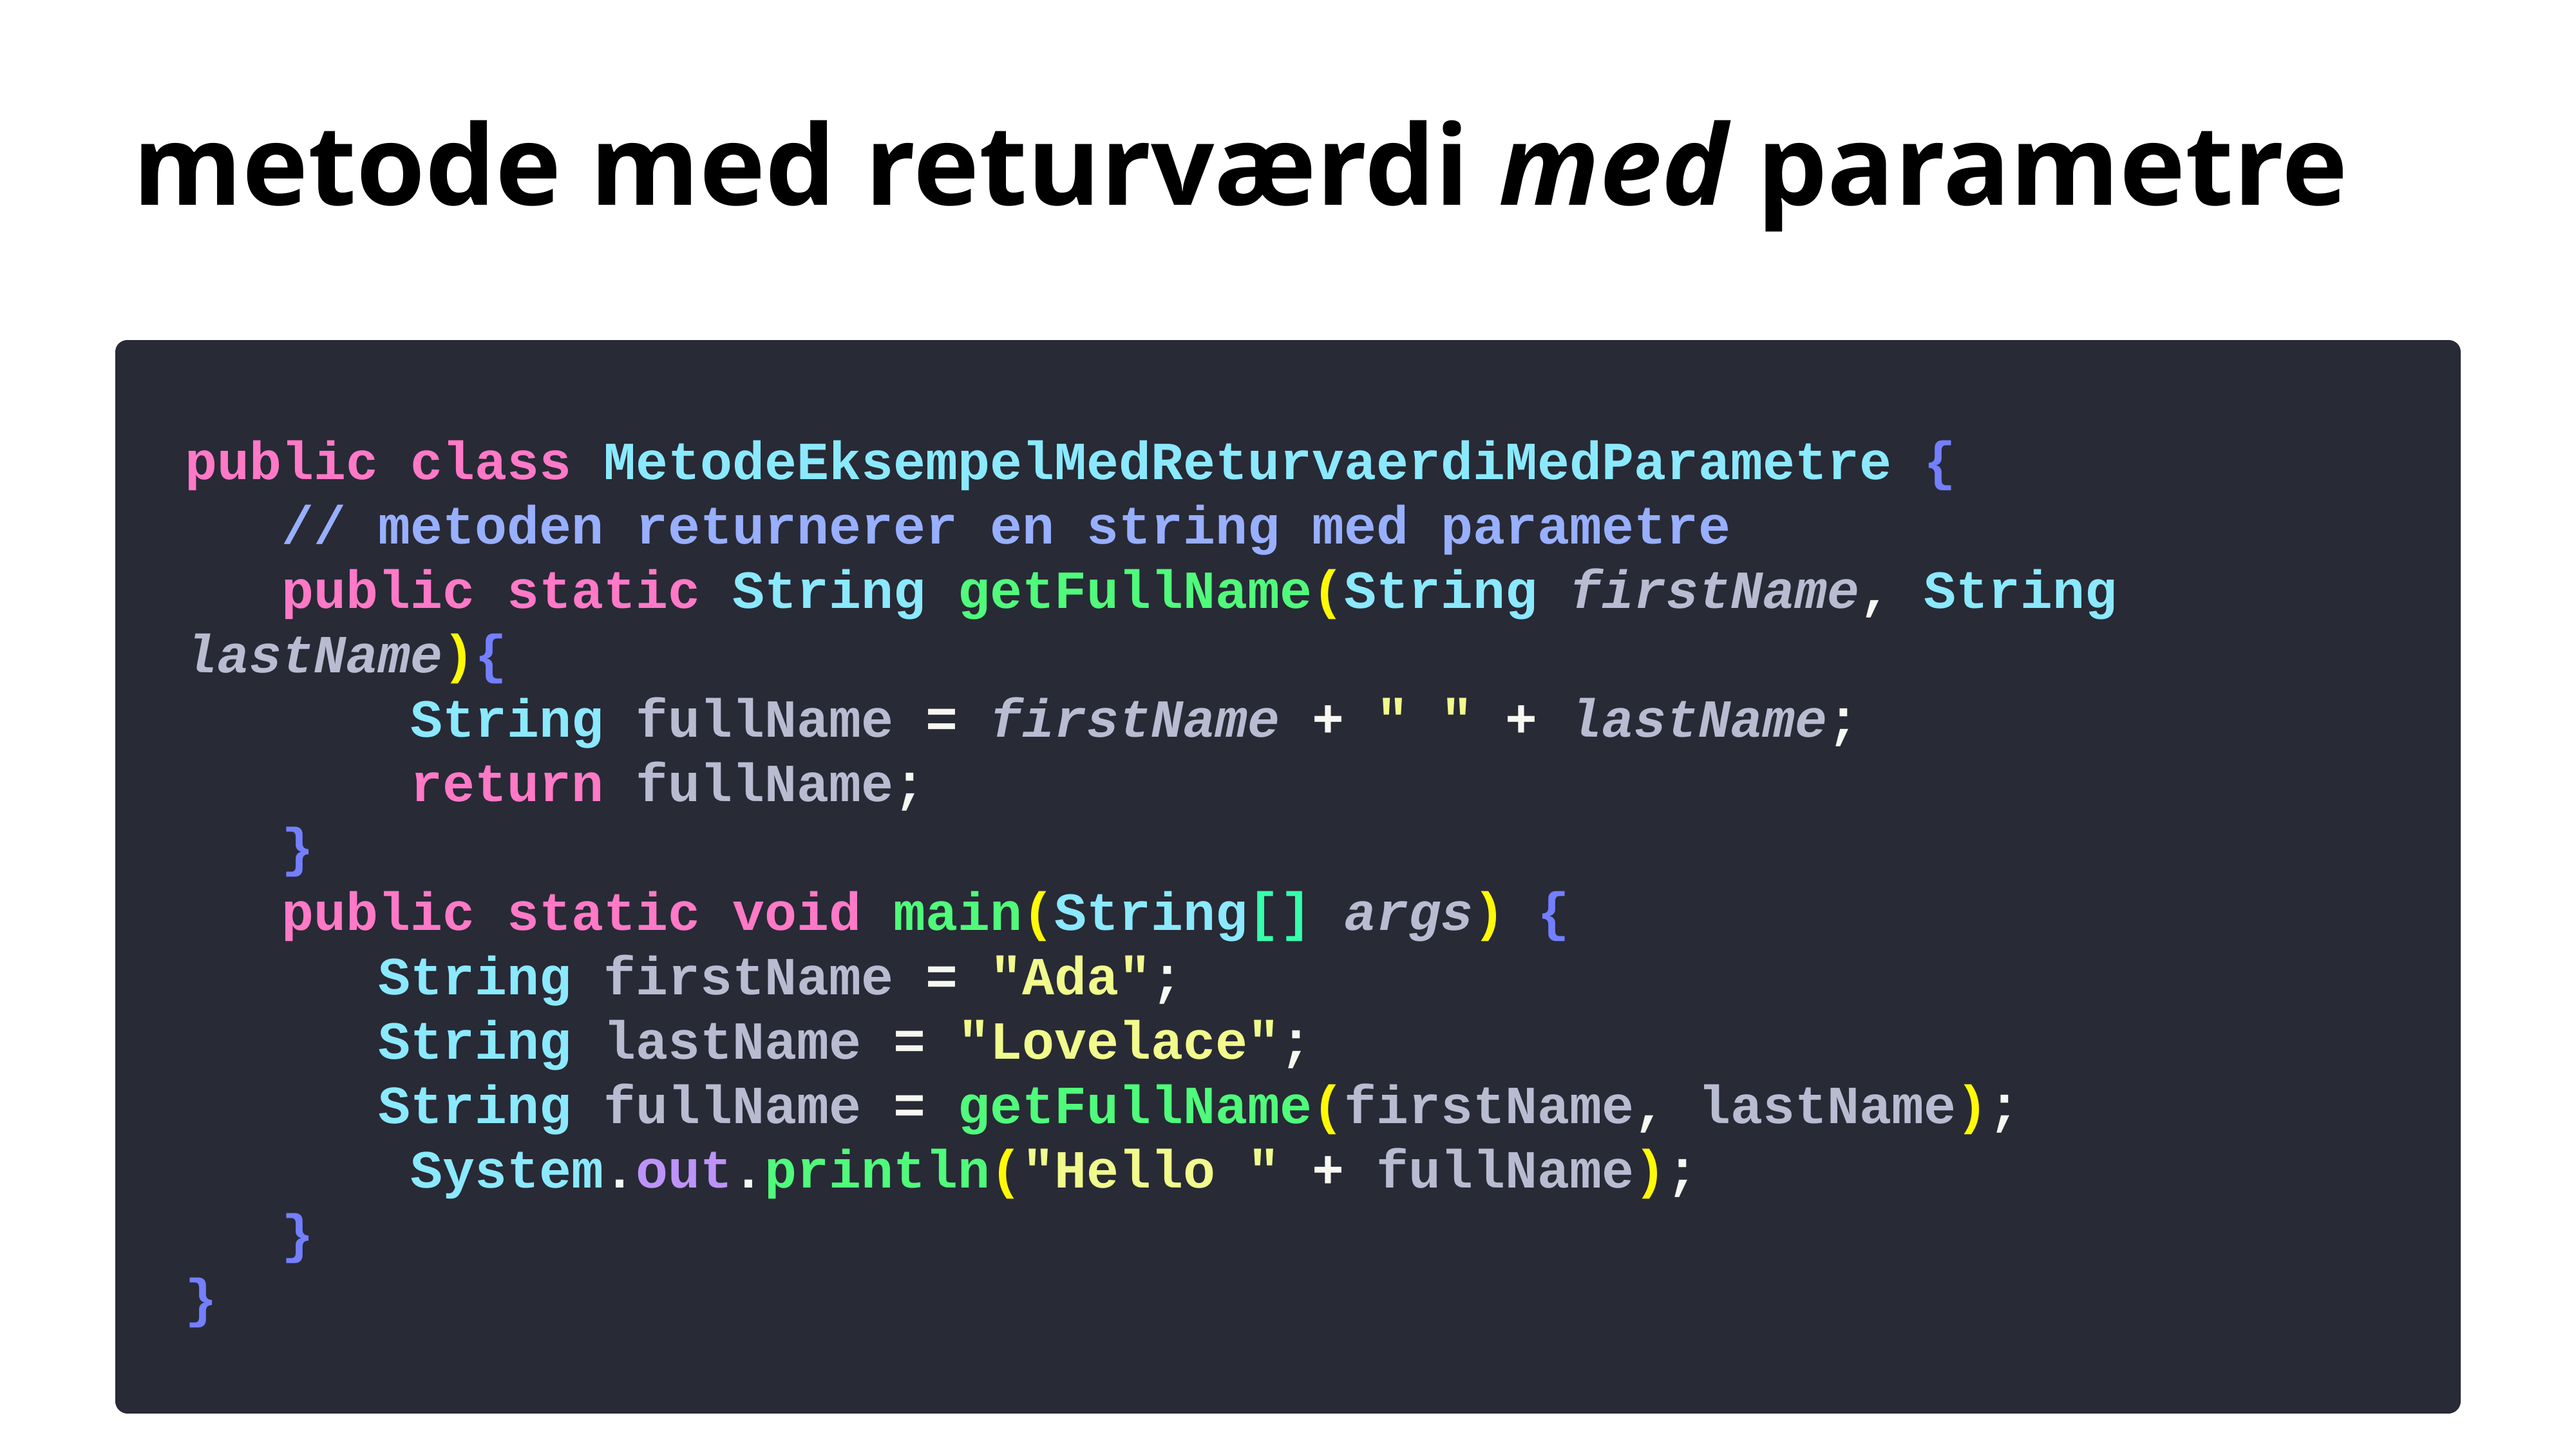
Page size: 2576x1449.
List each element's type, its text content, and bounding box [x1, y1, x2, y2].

text_box public class MetodeEksempelMedReturvaerdiMedParametre { // metoden returnerer en string med parametre public static String getFullName(String firstName, String lastName){ String fullName = firstName + " " + lastName; return fullName; } public static void main(String[] args) { String firstName = "Ada"; String lastName = "Lovelace"; String fullName = getFullName(firstName, lastName); System.out.println("Hello " + fullName); } } [127, 352, 2449, 1401]
title metode med returværdi med parametre [127, 114, 2449, 266]
